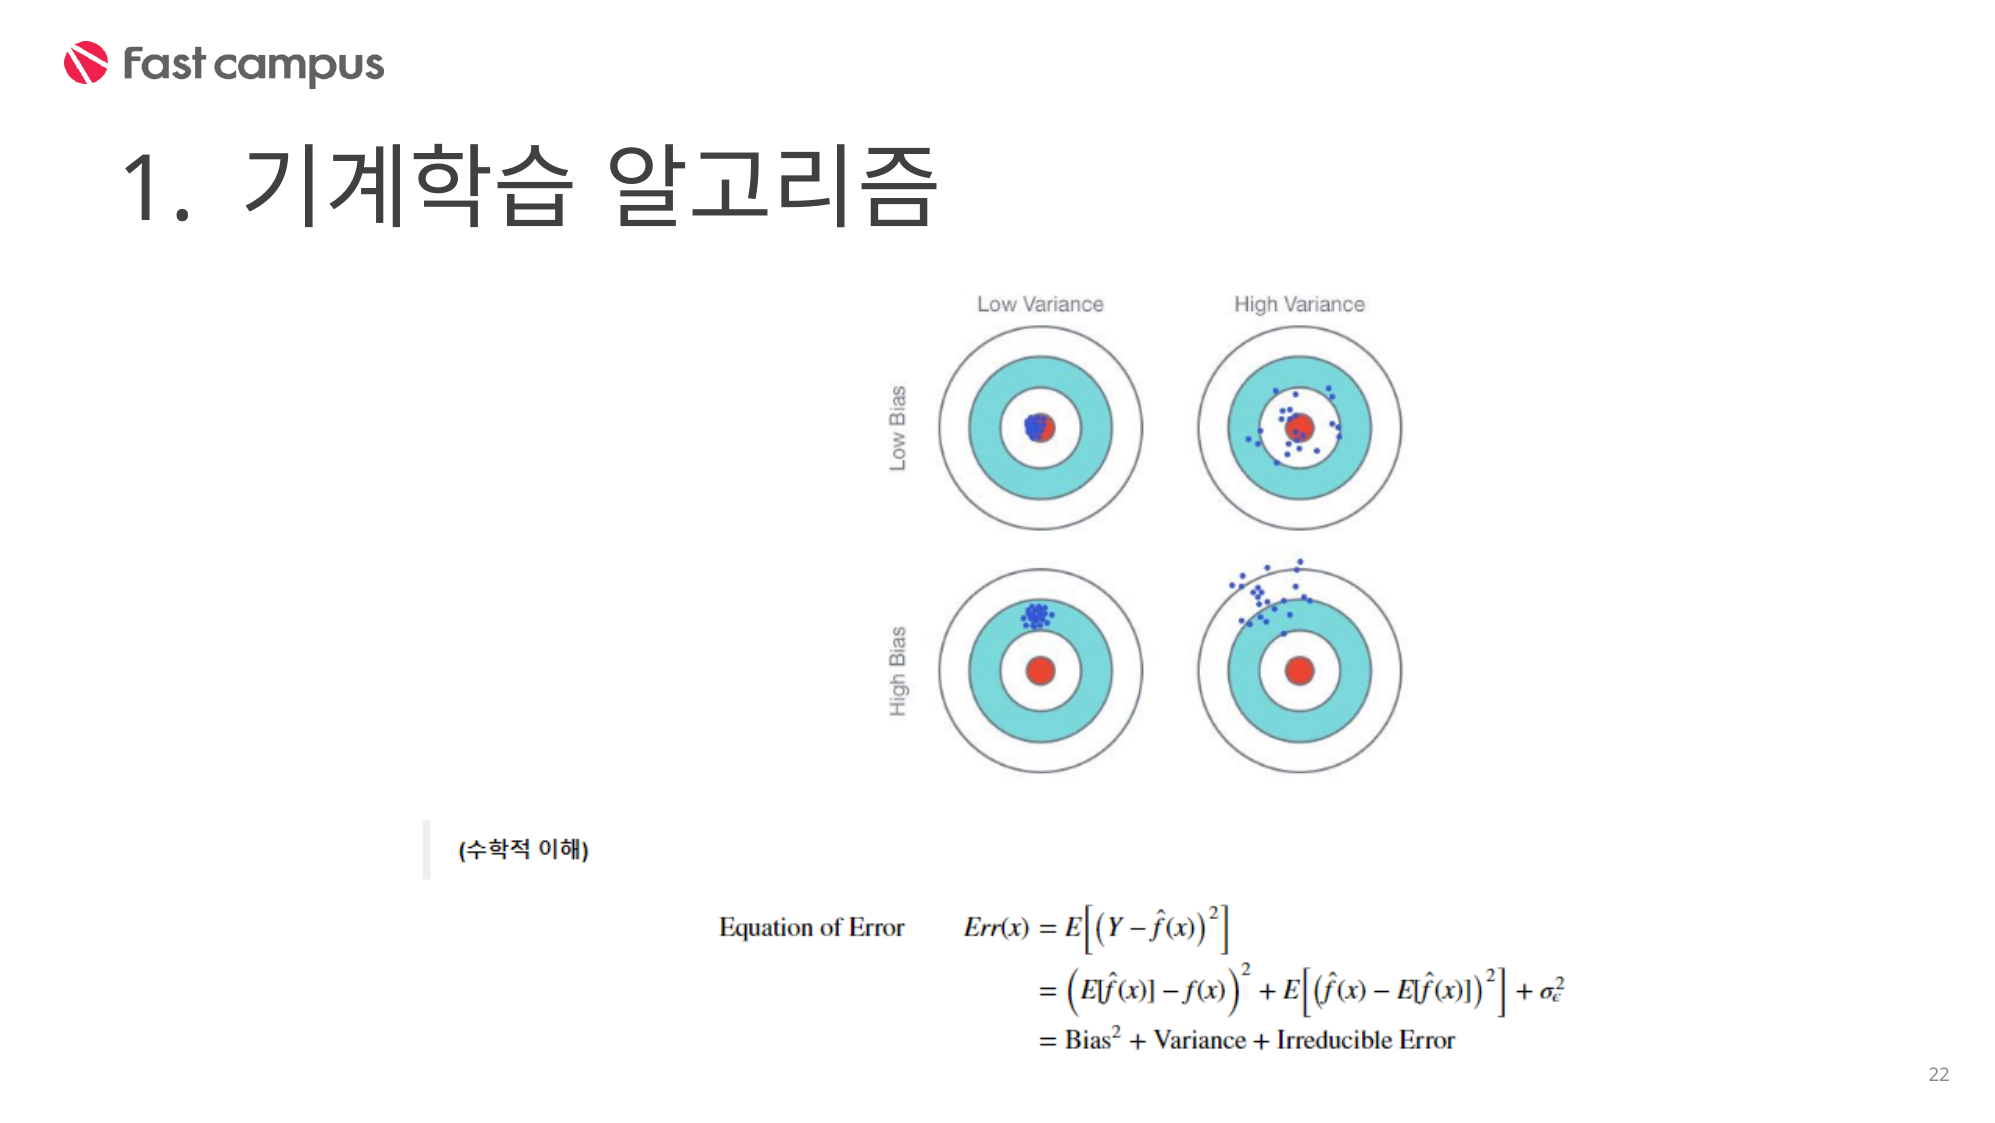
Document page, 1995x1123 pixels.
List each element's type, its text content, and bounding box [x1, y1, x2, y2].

picture [64, 41, 384, 89]
slide_number 22 [1502, 1045, 1969, 1106]
picture [411, 260, 1583, 1063]
title 1. 기계학습 알고리즘 [99, 90, 1896, 278]
